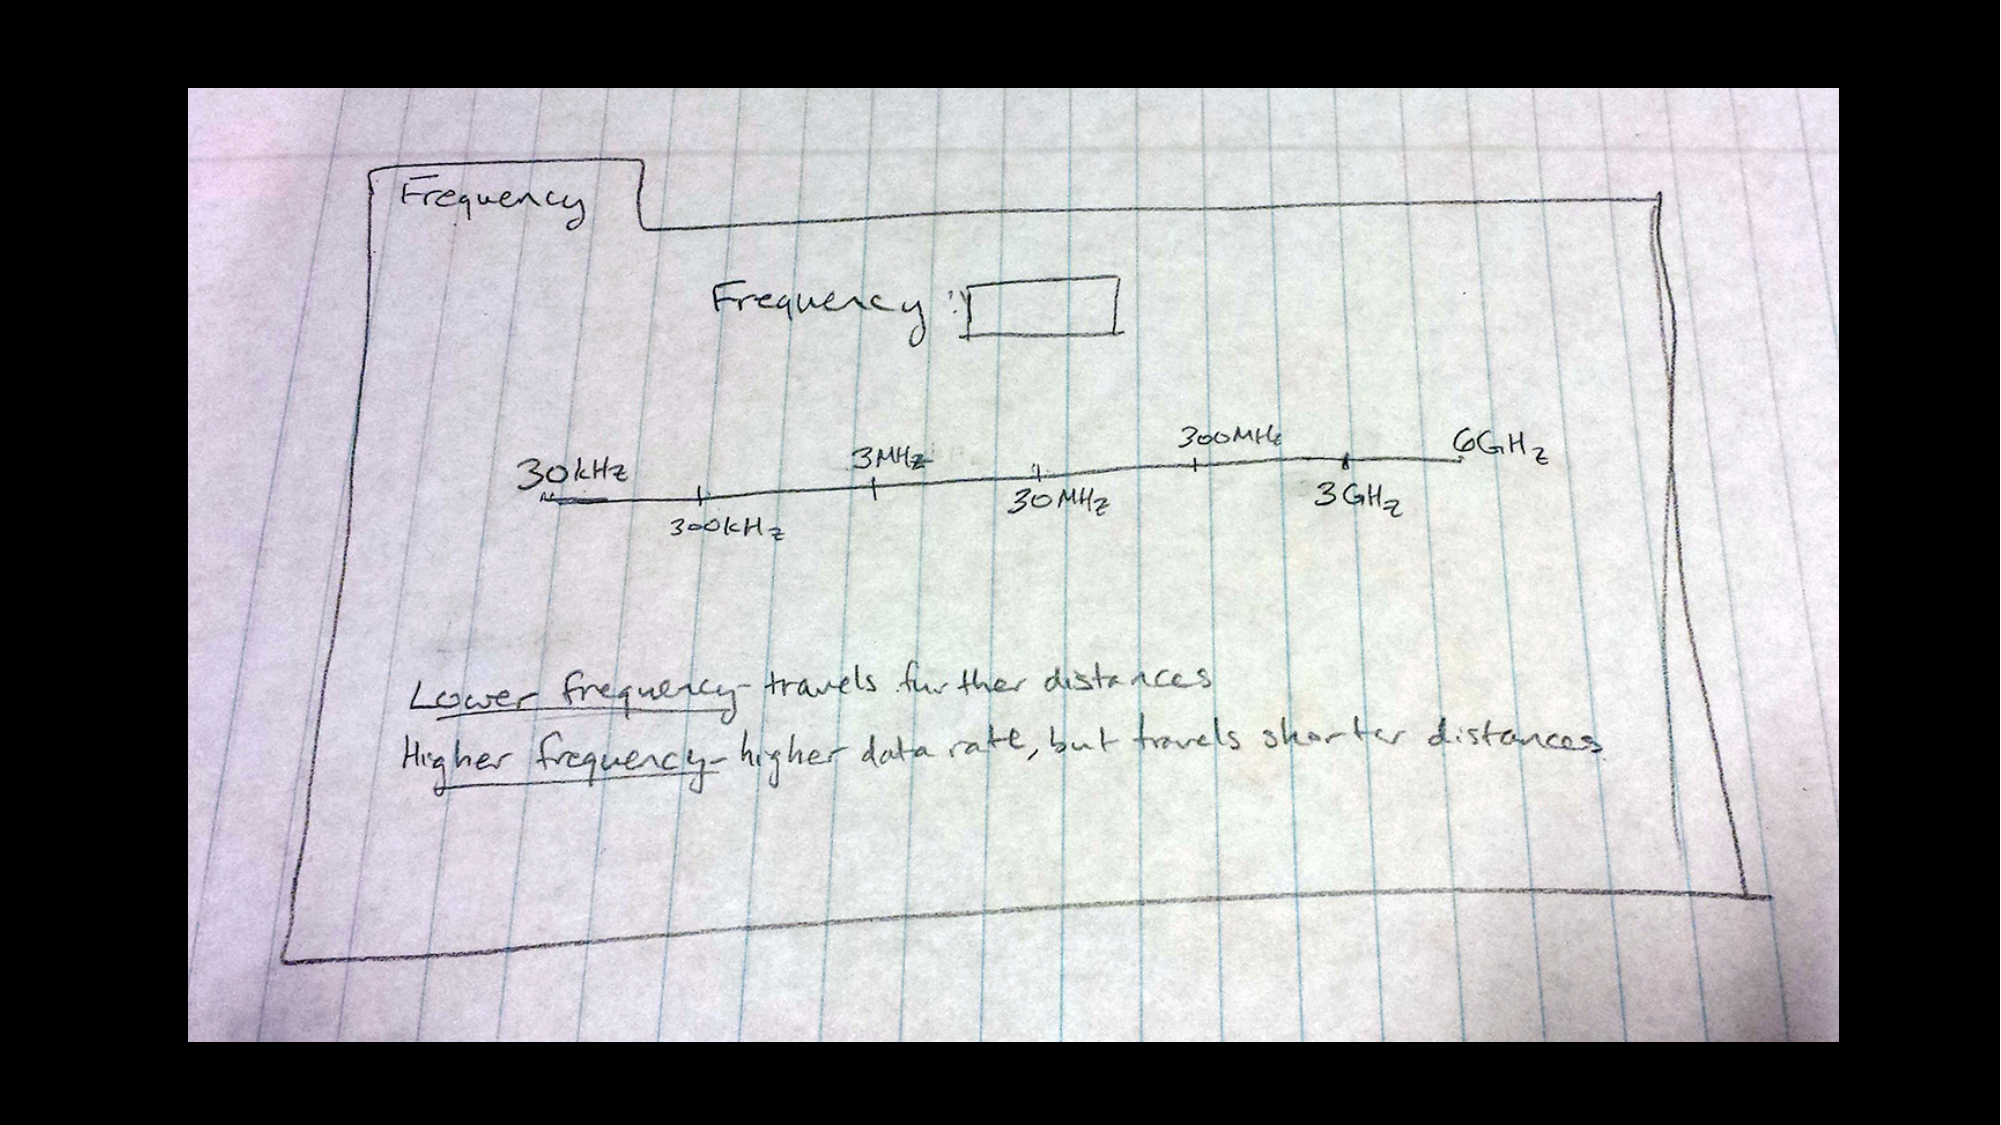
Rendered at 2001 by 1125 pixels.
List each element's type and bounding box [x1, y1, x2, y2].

picture [188, 88, 1839, 1042]
